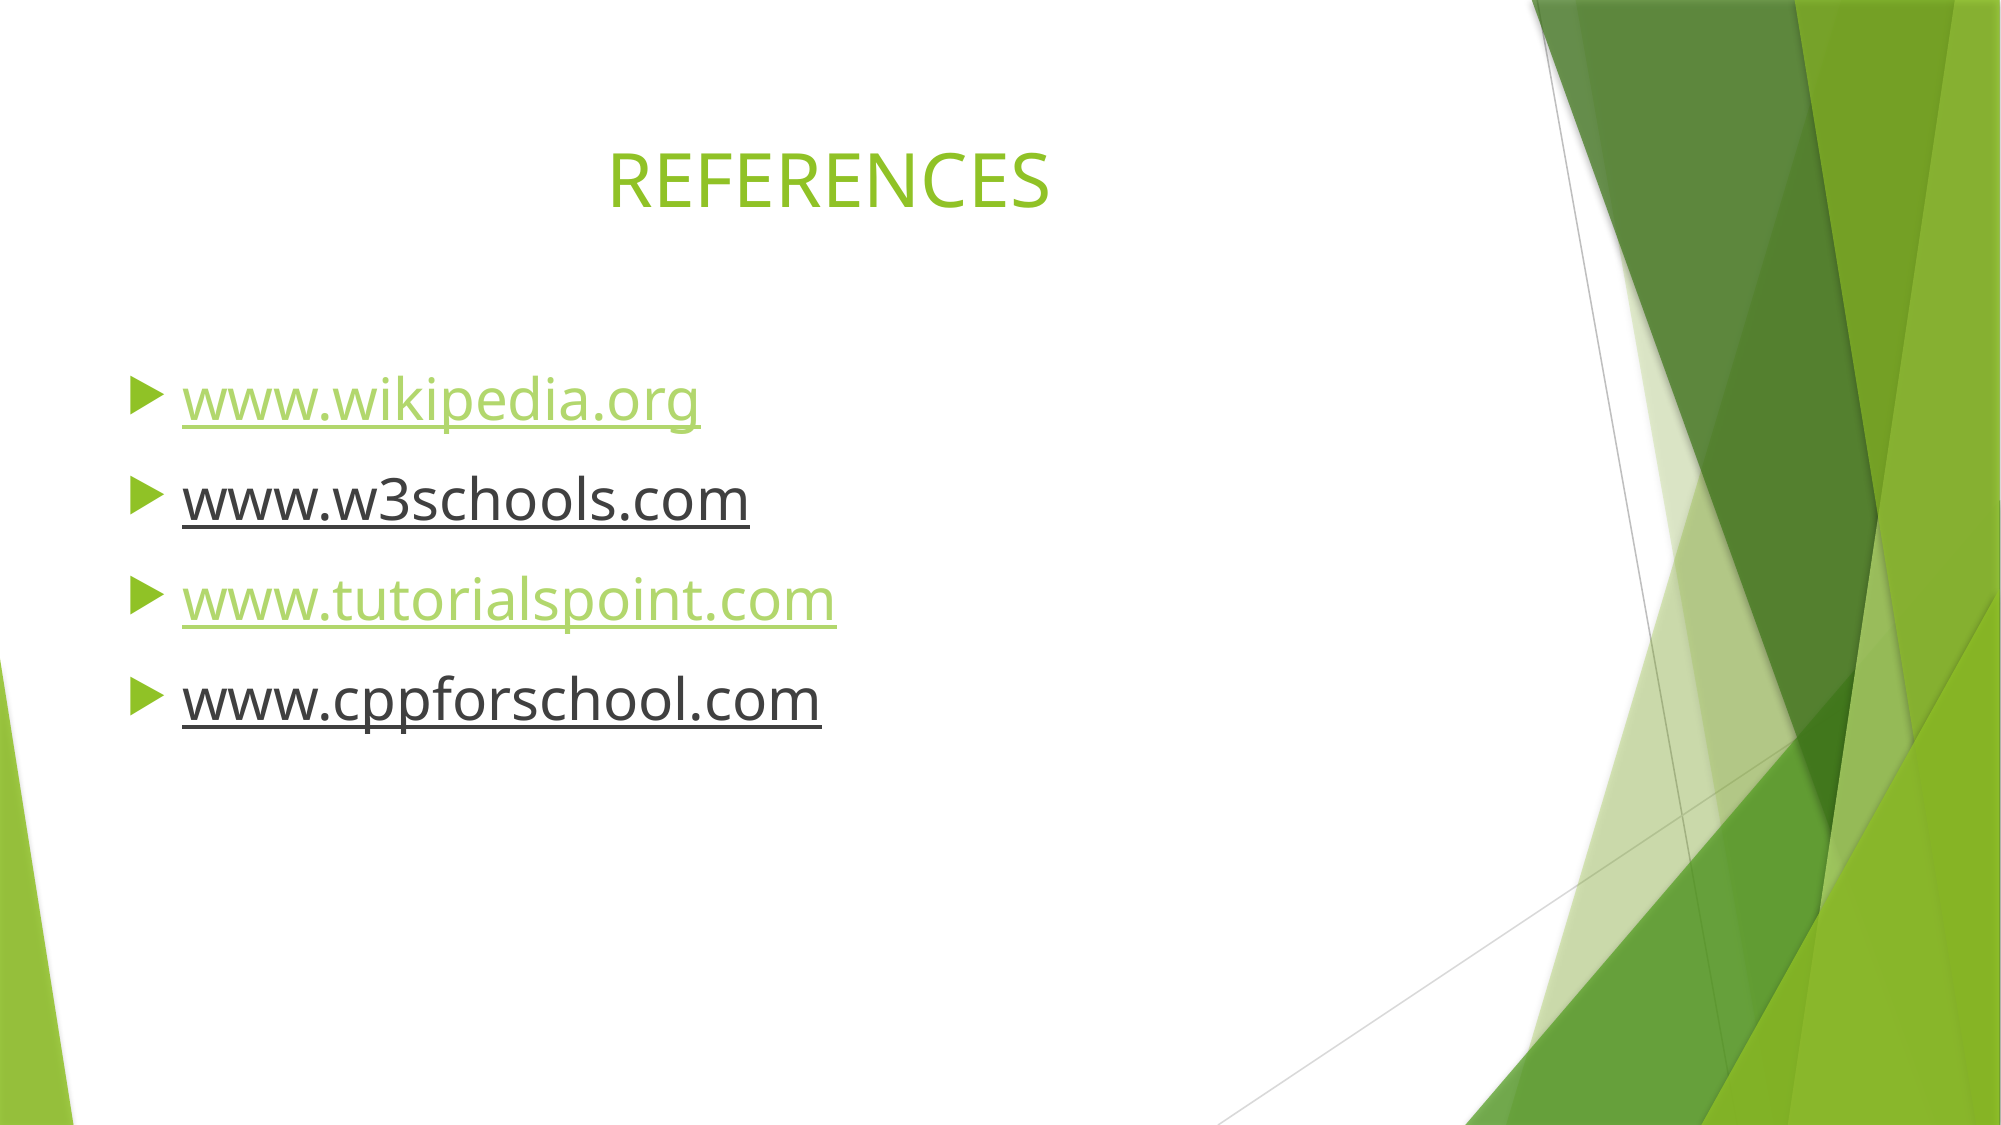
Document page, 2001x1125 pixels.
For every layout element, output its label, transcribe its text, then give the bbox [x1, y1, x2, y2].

title REFERENCES [111, 99, 1522, 317]
list www.wikipedia.org www.w3schools.com www.tutorialspoint.com www.cppforschool.com [111, 354, 1522, 992]
